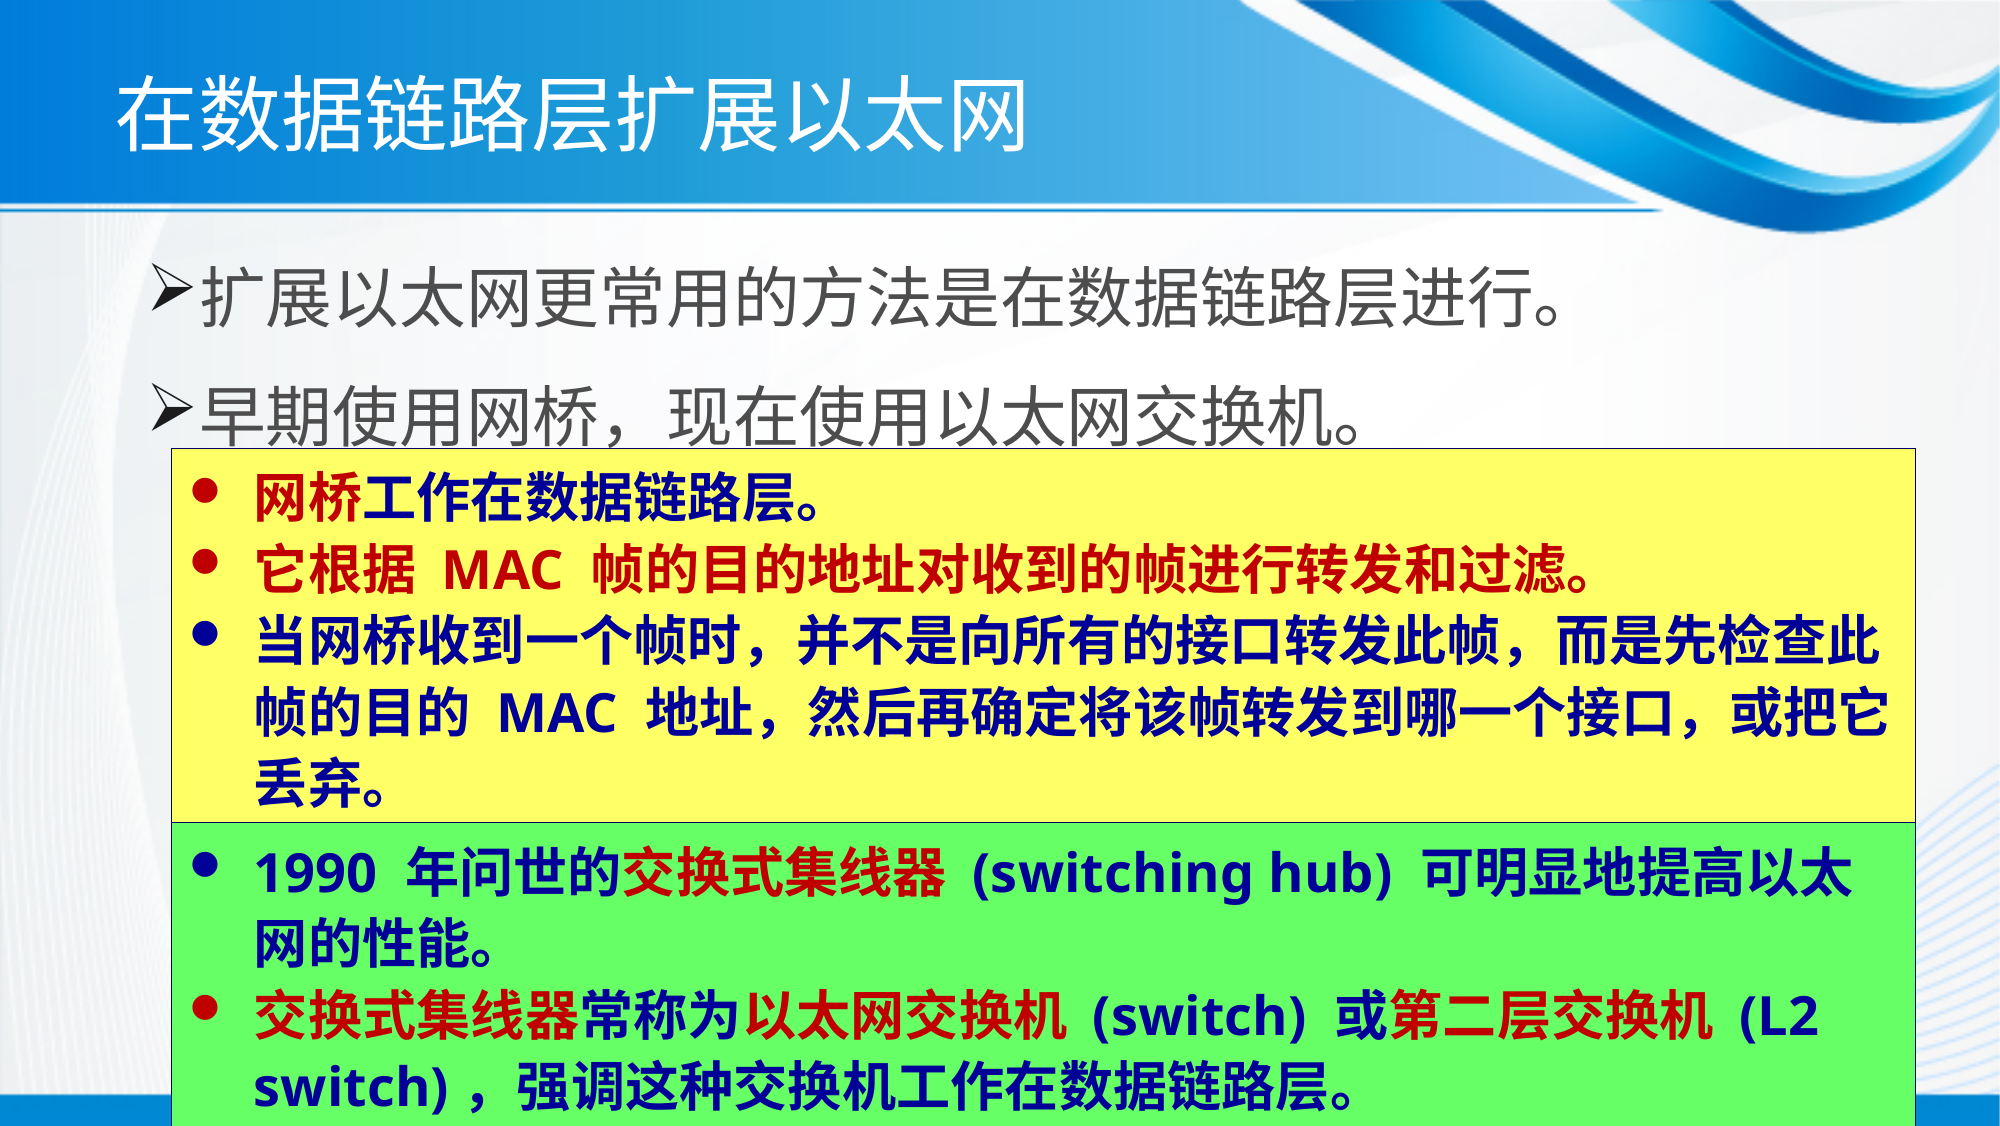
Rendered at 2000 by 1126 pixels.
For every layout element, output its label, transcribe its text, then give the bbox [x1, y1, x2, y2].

title 在数据链路层扩展以太网 [99, 45, 1900, 180]
list 扩展以太网更常用的方法是在数据链路层进行。 早期使用网桥，现在使用以太网交换机。 [72, 207, 1927, 1011]
picture [0, 0, 2000, 1126]
text_box 1990 年问世的交换式集线器 (switching hub) 可明显地提高以太网的性能。 交换式集线器常称为以太网交换机 (switch) 或第二层交换机 (L2 switch)，强调这种交换机工作在数据链路层。 [171, 822, 1916, 1126]
text_box 网桥工作在数据链路层。 它根据 MAC 帧的目的地址对收到的帧进行转发和过滤。 当网桥收到一个帧时，并不是向所有的接口转发此帧，而是先检查此帧的目的 MAC 地址，然后再确定将该帧转发到哪一个接口，或把它丢弃。 [171, 448, 1916, 822]
